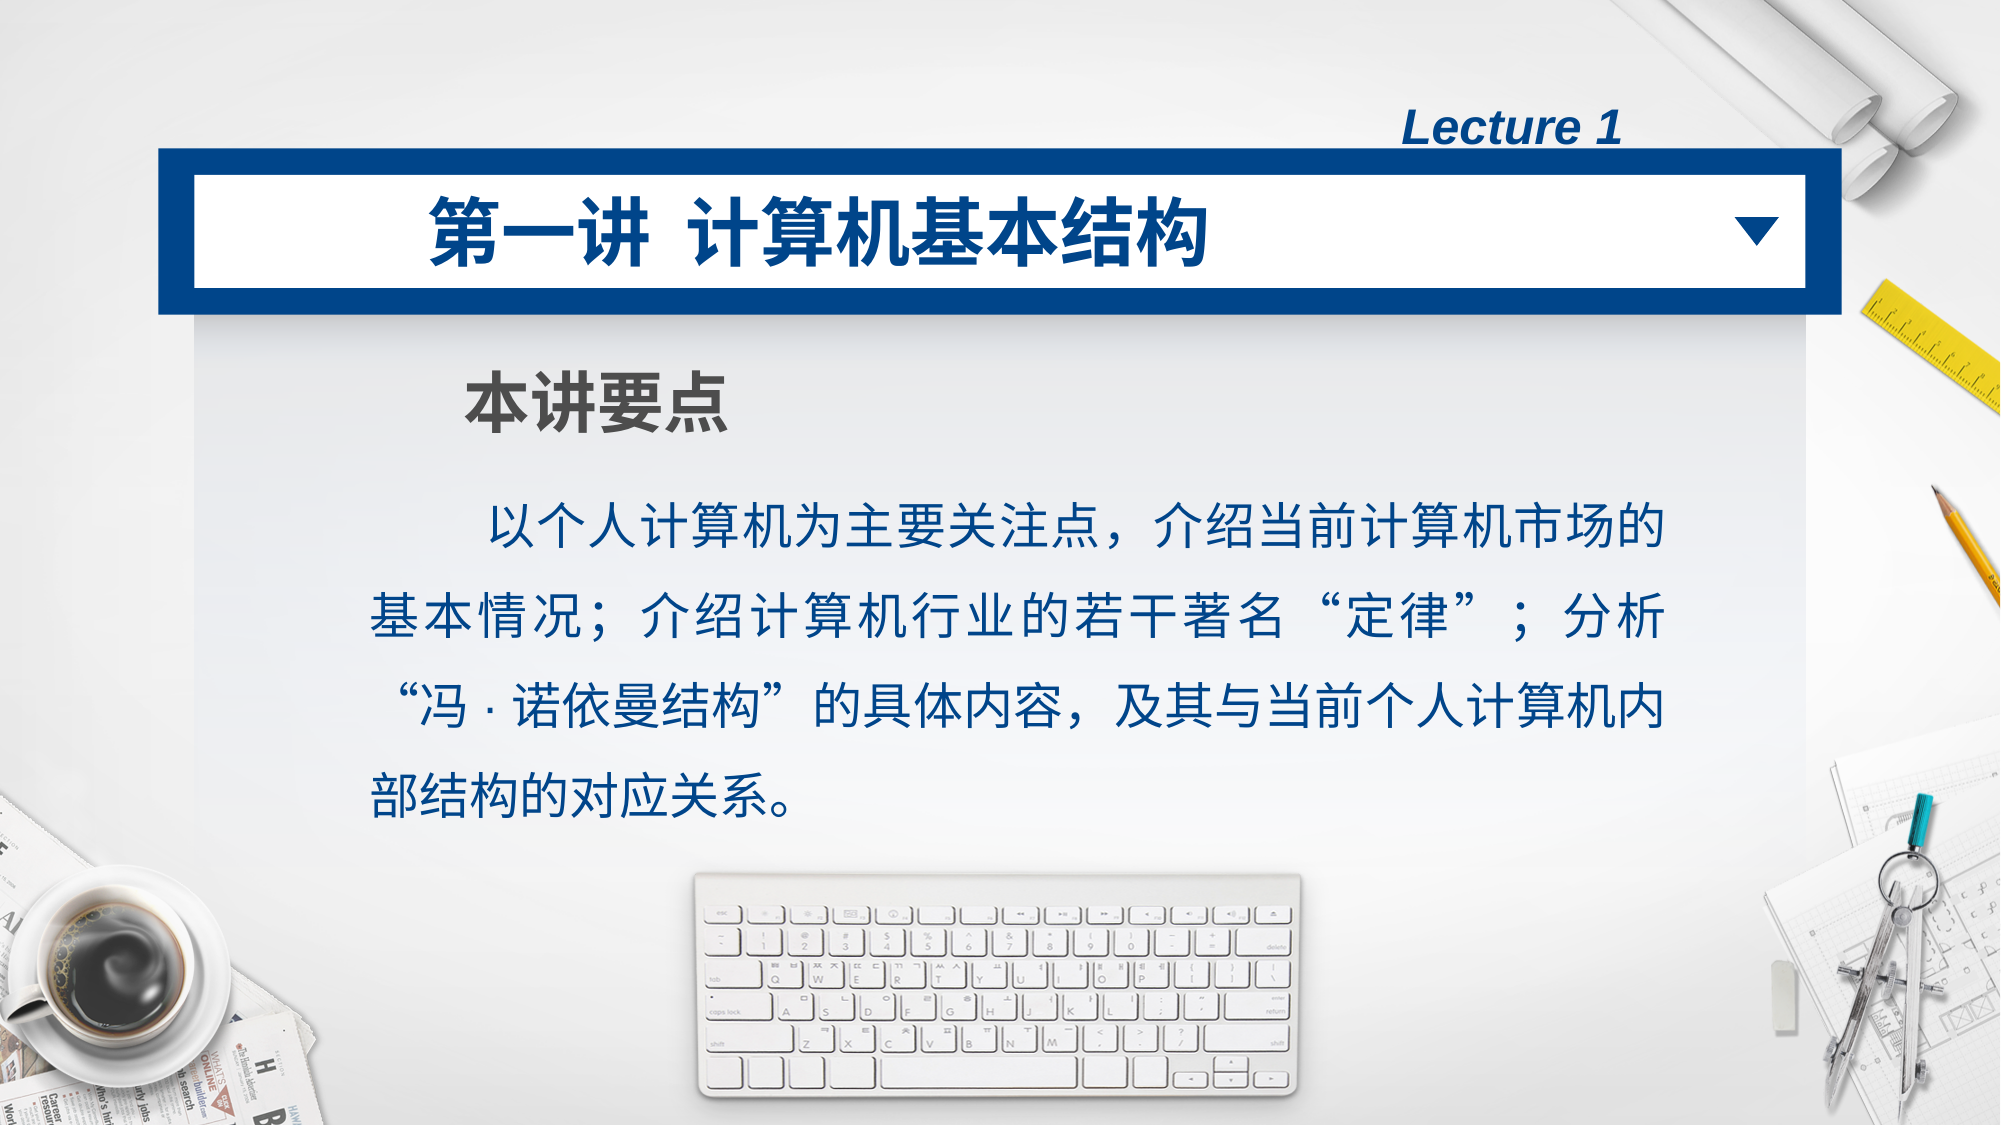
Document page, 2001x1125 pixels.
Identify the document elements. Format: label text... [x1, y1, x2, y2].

text_box 以个人计算机为主要关注点，介绍当前计算机市场的基本情况；介绍计算机行业的若干著名“定律”；分析“冯·诺依曼结构”的具体内容，及其与当前个人计算机内部结构的对应关系。 [369, 464, 1668, 915]
text_box 本讲要点 [463, 360, 1562, 441]
text_box 第一讲 计算机基本结构 [426, 185, 1311, 276]
text_box Lecture 1 [1217, 94, 1624, 155]
picture [0, 0, 2001, 1125]
